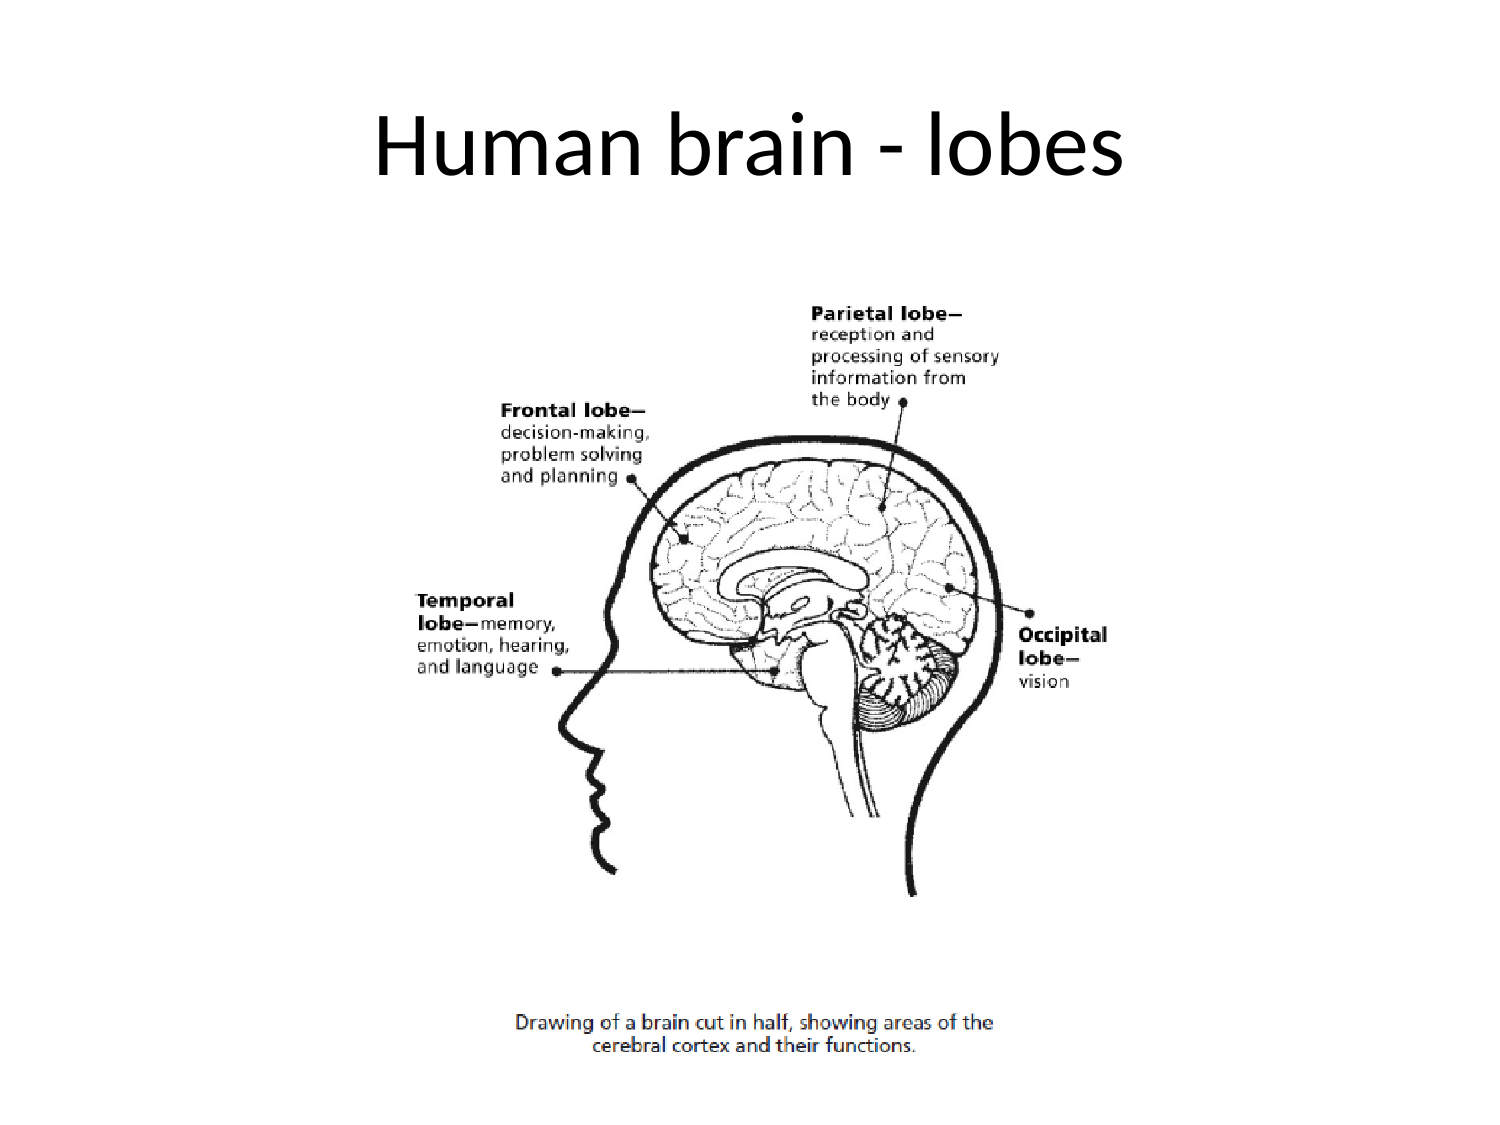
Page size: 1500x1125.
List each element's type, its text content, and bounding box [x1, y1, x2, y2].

title Human brain - lobes [75, 45, 1425, 233]
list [351, 224, 1138, 1118]
